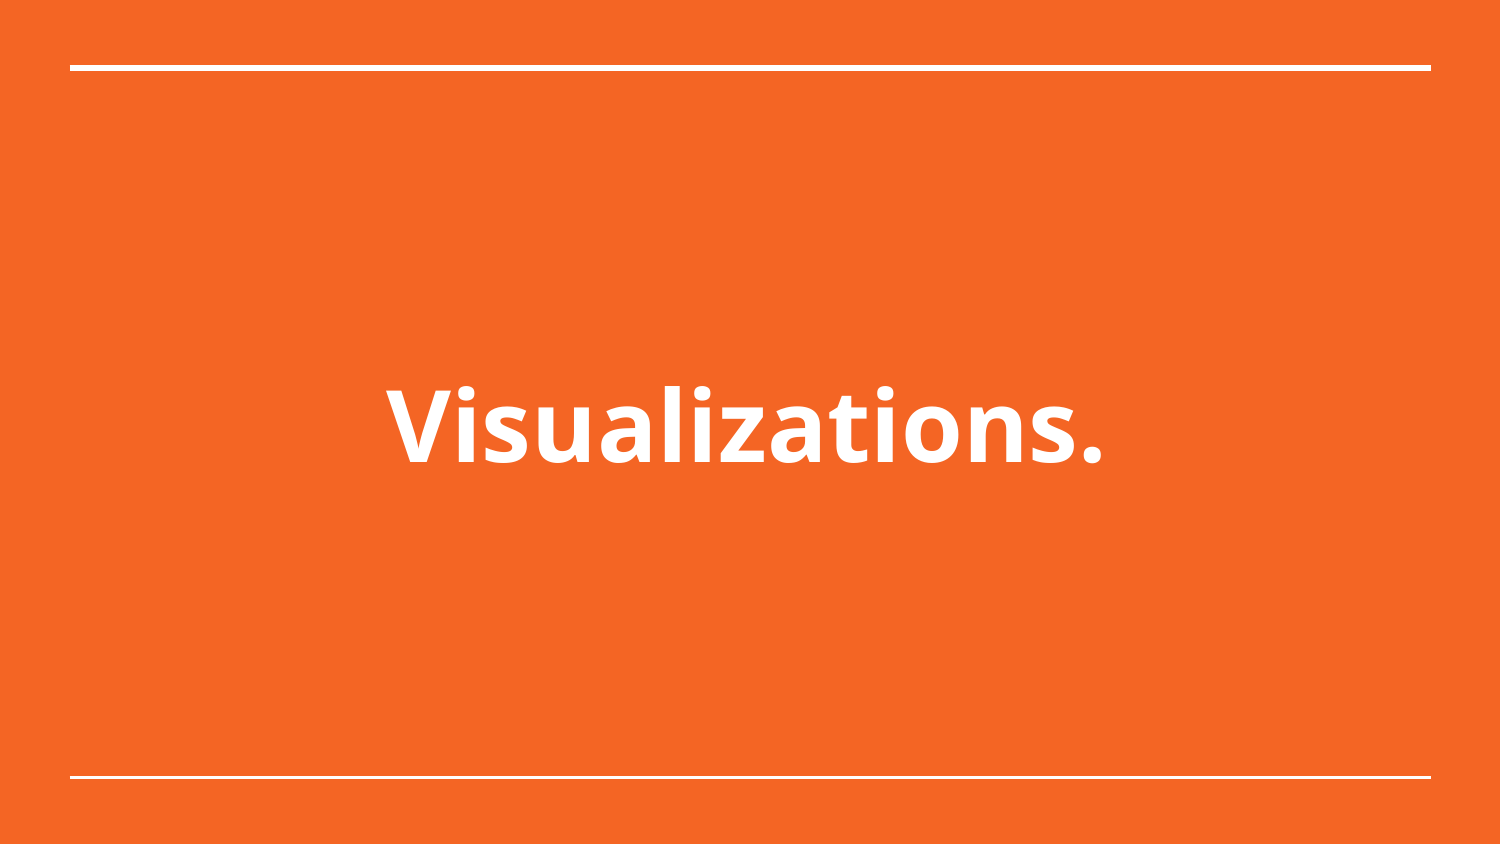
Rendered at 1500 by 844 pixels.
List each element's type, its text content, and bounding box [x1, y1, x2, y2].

title Visualizations. [66, 296, 1428, 550]
